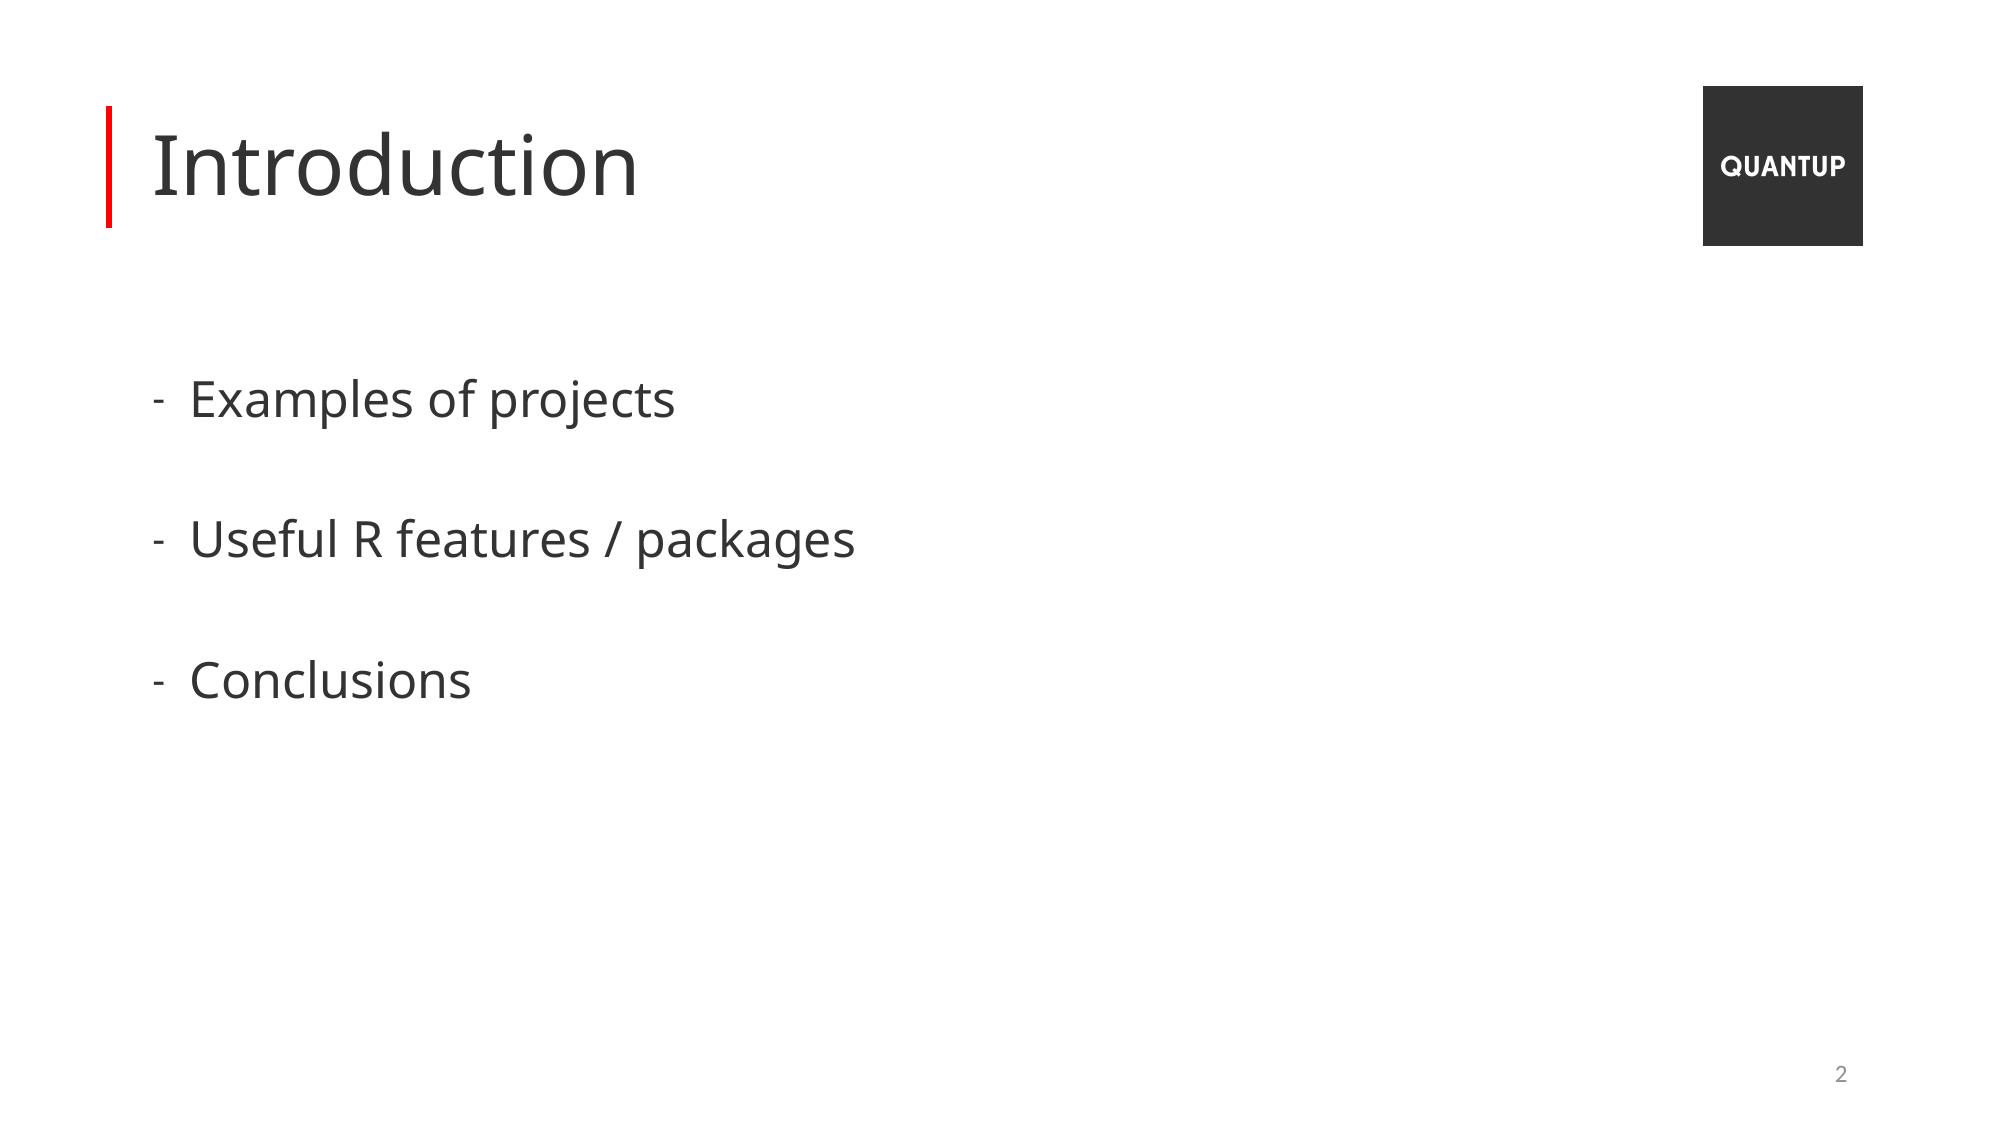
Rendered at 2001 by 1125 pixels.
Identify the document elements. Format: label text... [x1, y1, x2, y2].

picture [1703, 86, 1863, 246]
title Introduction [137, 59, 1701, 278]
list Examples of projects Useful R features / packages Conclusions [137, 299, 1863, 1014]
slide_number 2 [1412, 1042, 1863, 1103]
